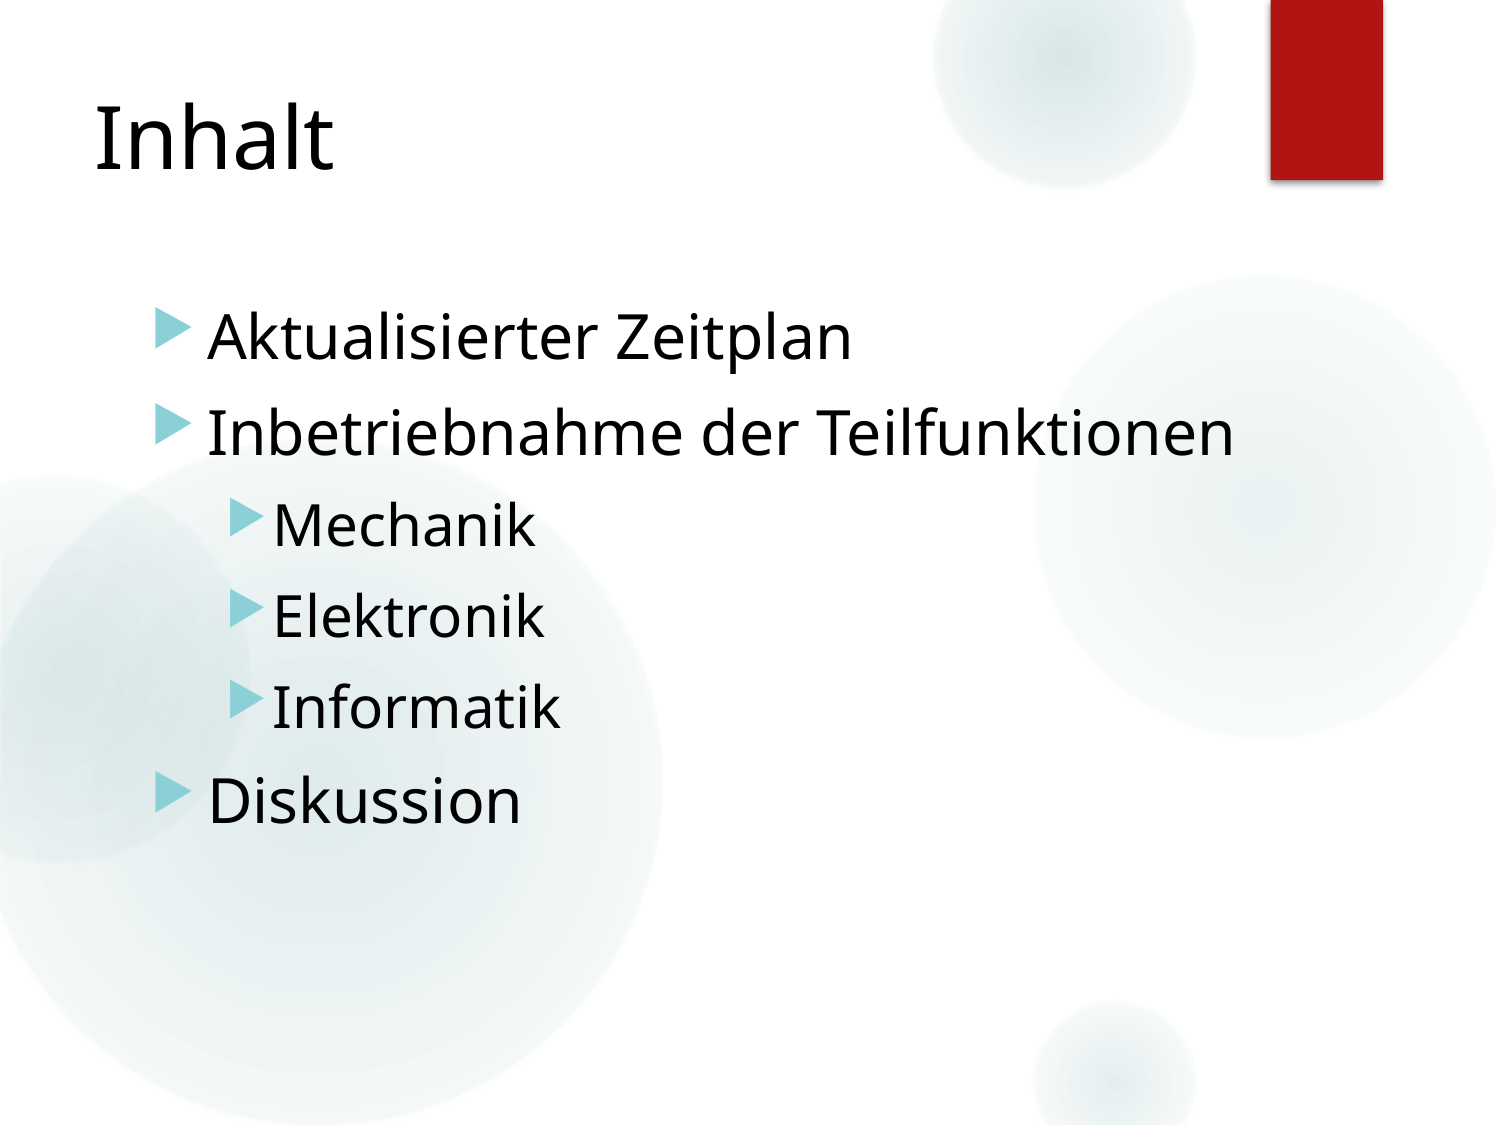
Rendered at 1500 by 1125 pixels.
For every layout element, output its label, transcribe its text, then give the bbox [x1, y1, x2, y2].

list Aktualisierter Zeitplan Inbetriebnahme der Teilfunktionen Mechanik Elektronik Informatik Diskussion [135, 289, 1393, 1024]
title Inhalt [79, 74, 1237, 304]
